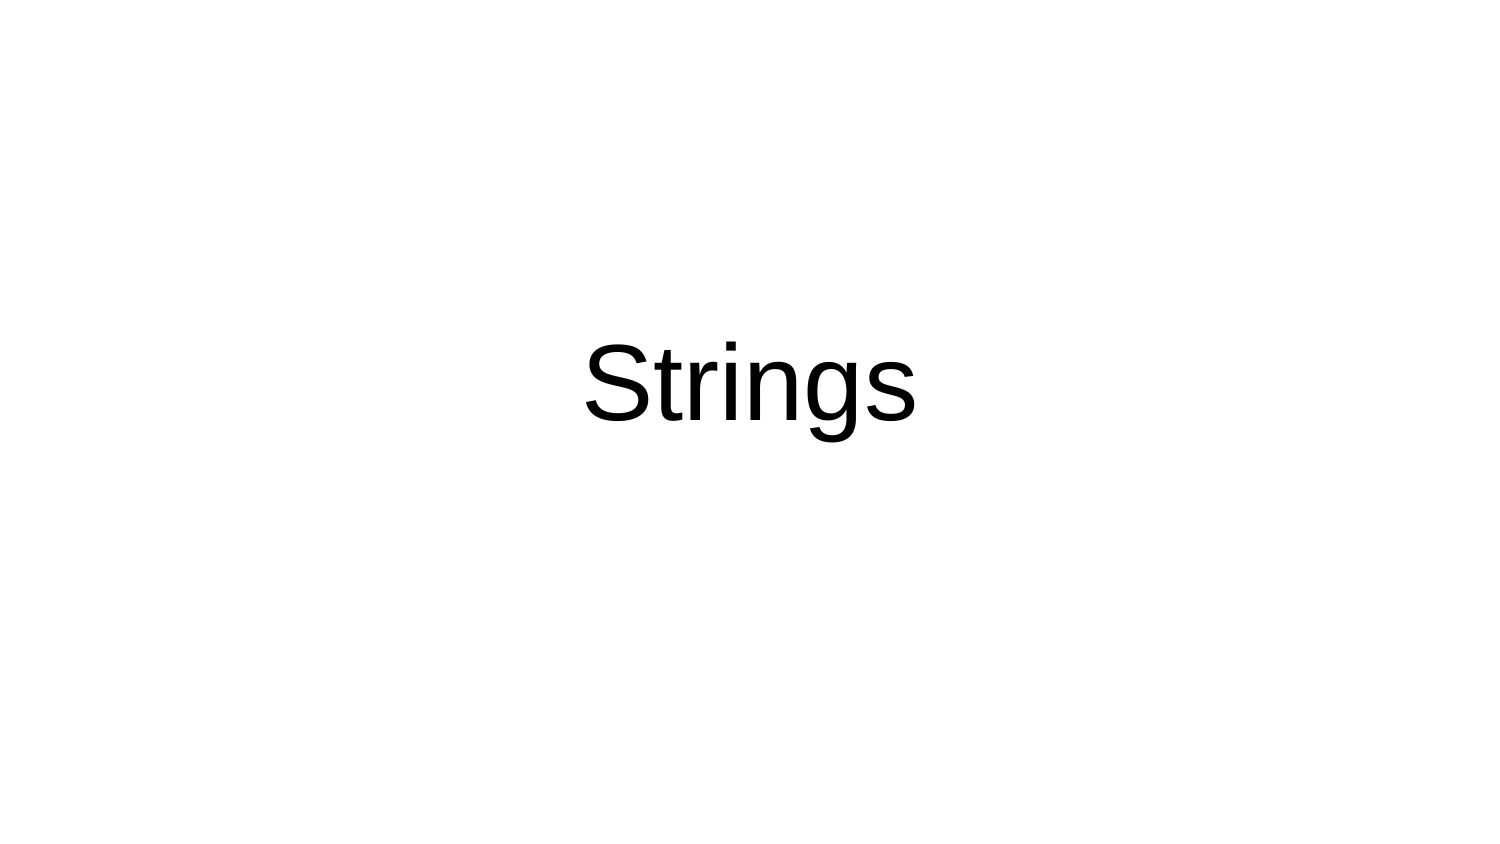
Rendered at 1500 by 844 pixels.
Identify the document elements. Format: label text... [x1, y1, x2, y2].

title Strings [51, 122, 1449, 459]
